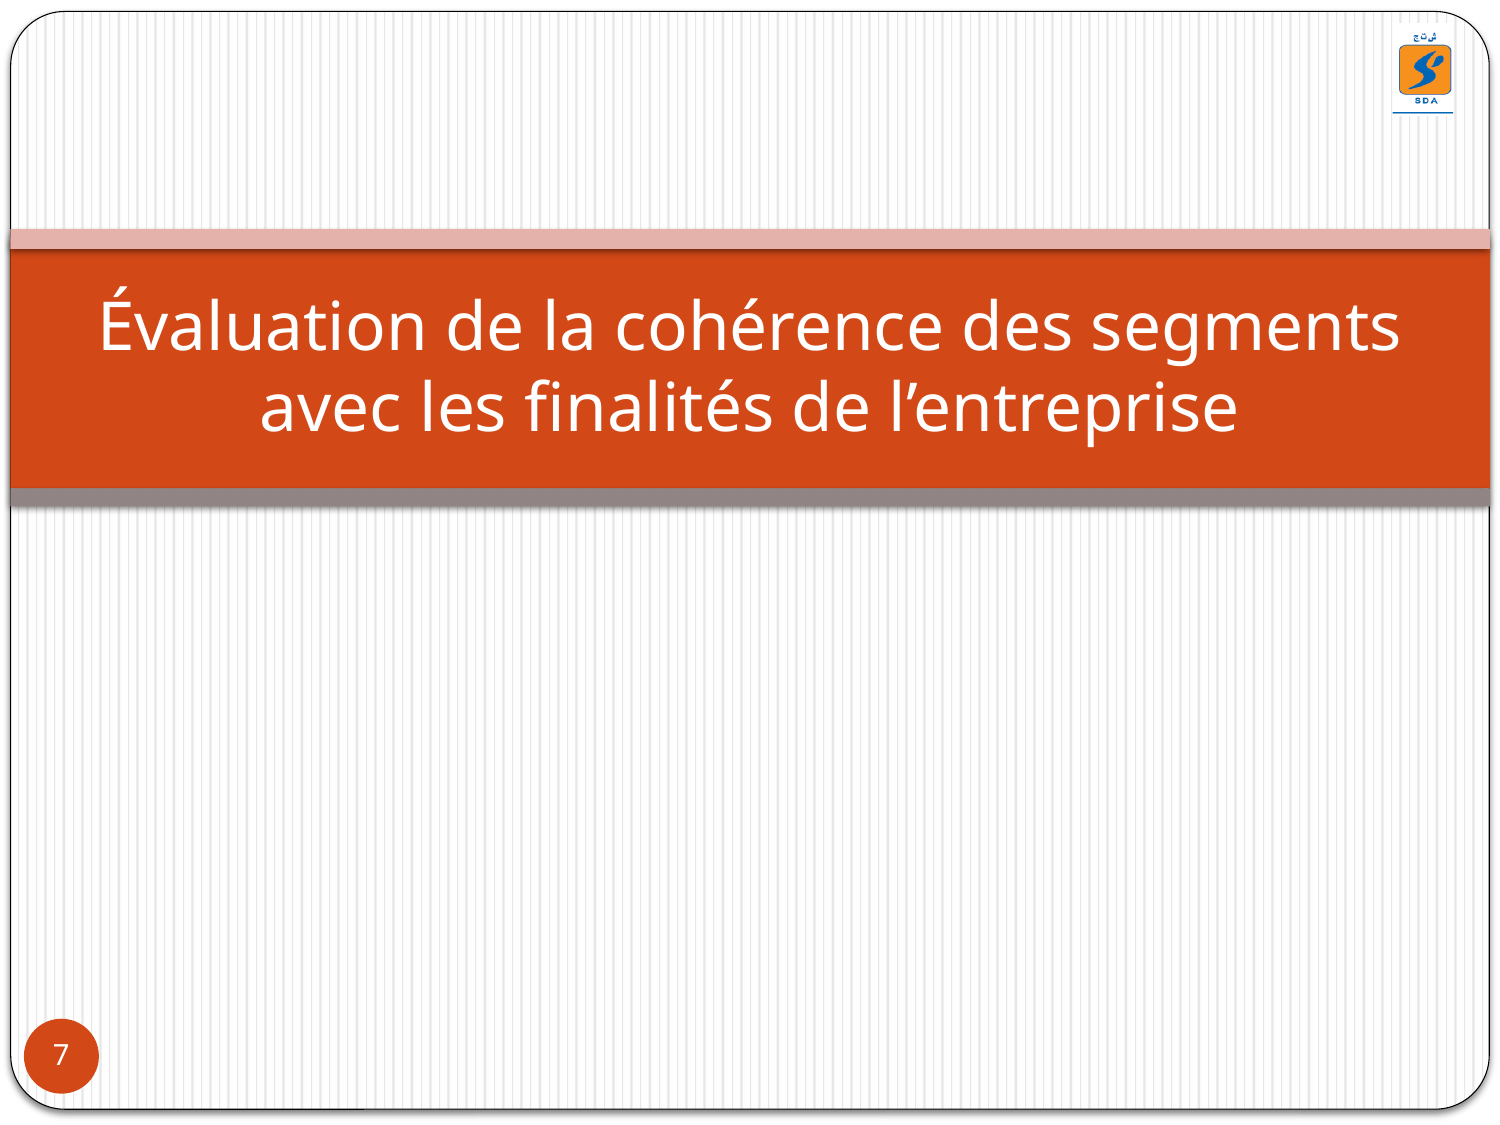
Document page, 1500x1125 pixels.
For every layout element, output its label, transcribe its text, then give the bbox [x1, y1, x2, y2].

slide_number 7 [23, 1018, 99, 1094]
title Évaluation de la cohérence des segments avec les finalités de l’entreprise [75, 247, 1425, 489]
picture [1392, 23, 1454, 116]
